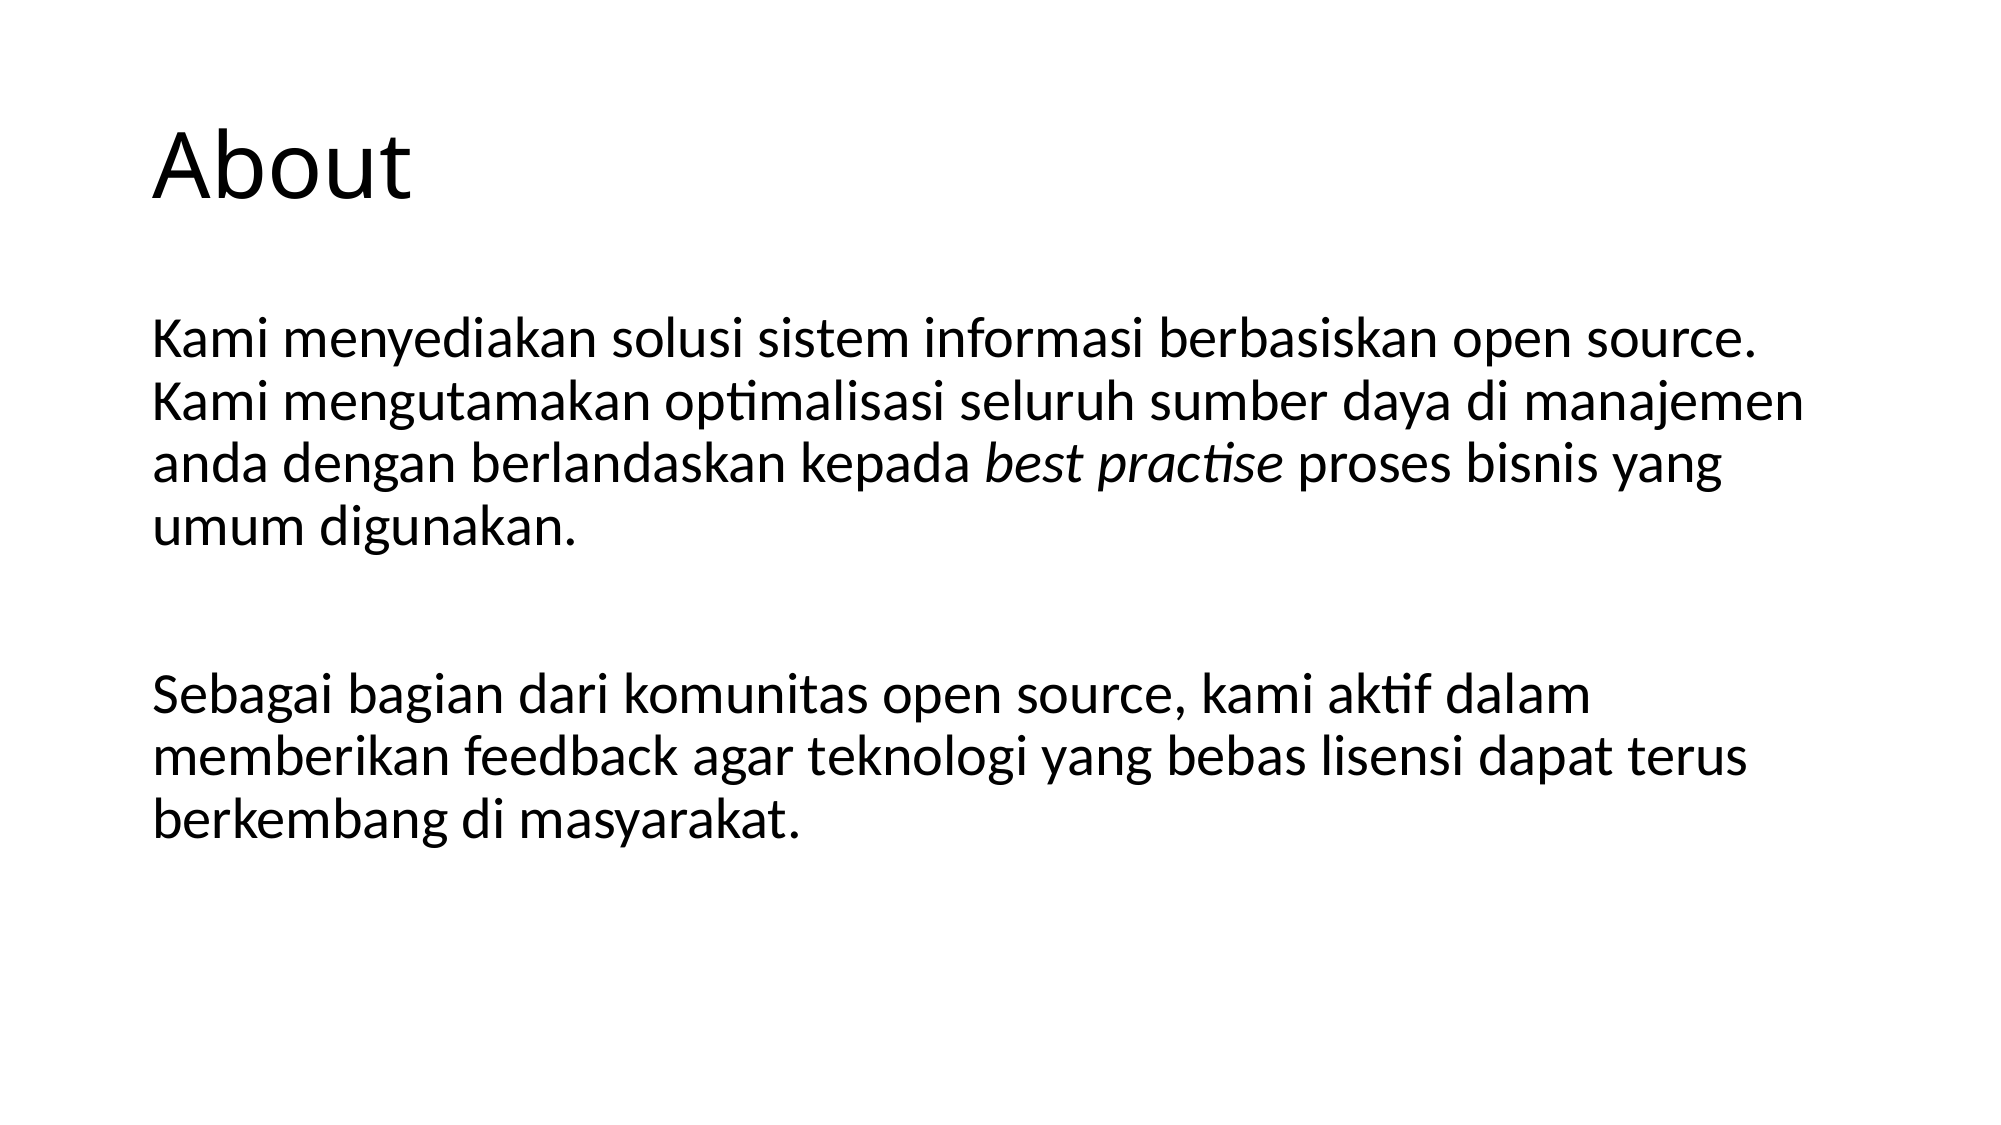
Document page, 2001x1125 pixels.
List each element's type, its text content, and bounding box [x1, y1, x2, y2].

list Kami menyediakan solusi sistem informasi berbasiskan open source. Kami mengutamakan optimalisasi seluruh sumber daya di manajemen anda dengan berlandaskan kepada best practise proses bisnis yang umum digunakan. Sebagai bagian dari komunitas open source, kami aktif dalam memberikan feedback agar teknologi yang bebas lisensi dapat terus berkembang di masyarakat. [137, 299, 1863, 1014]
title About [137, 59, 1863, 278]
